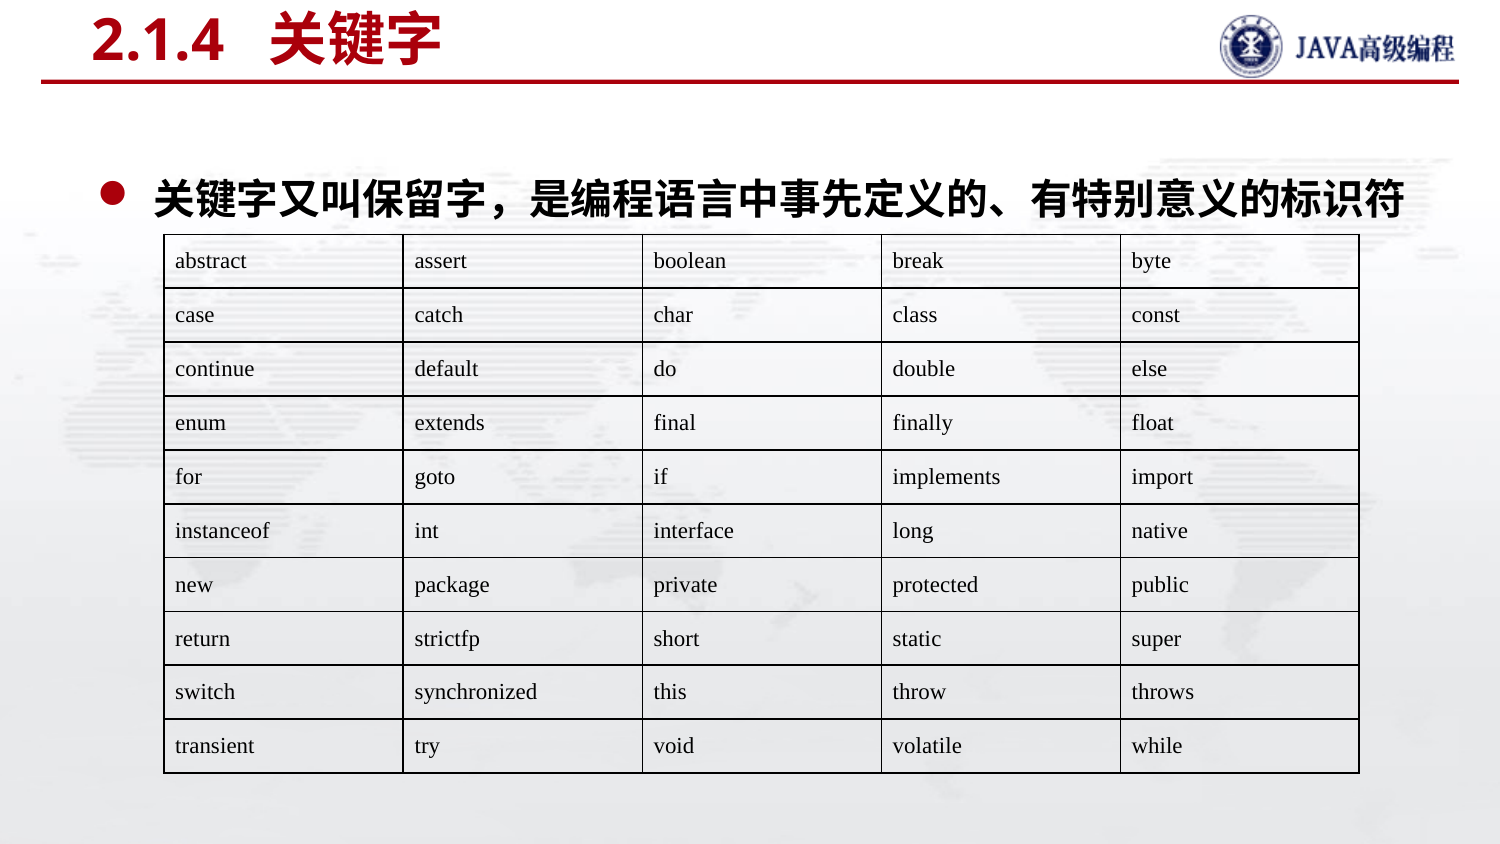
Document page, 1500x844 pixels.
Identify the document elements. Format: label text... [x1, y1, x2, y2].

table_cell strictfp [404, 612, 642, 664]
table_cell instanceof [165, 505, 402, 557]
table_cell private [643, 558, 881, 611]
table_cell synchronized [404, 666, 642, 718]
table_header abstract [165, 235, 402, 287]
table_cell throws [1121, 666, 1358, 718]
table_cell double [882, 343, 1120, 395]
table_cell implements [882, 451, 1120, 503]
table_cell new [165, 558, 402, 611]
table_cell try [404, 720, 642, 772]
table_cell package [404, 558, 642, 611]
table_cell void [643, 720, 881, 772]
table_cell else [1121, 343, 1358, 395]
table_cell continue [165, 343, 402, 395]
table_cell throw [882, 666, 1120, 718]
list 关键字又叫保留字，是编程语言中事先定义的、有特别意义的标识符 [81, 140, 1429, 757]
table_cell protected [882, 558, 1120, 611]
table_cell final [643, 397, 881, 449]
table_cell do [643, 343, 881, 395]
table_header boolean [643, 235, 881, 287]
table_cell case [165, 289, 402, 341]
table_cell float [1121, 397, 1358, 449]
picture [0, 0, 1500, 844]
table_cell const [1121, 289, 1358, 341]
table_cell enum [165, 397, 402, 449]
table_cell finally [882, 397, 1120, 449]
table_cell int [404, 505, 642, 557]
table_cell this [643, 666, 881, 718]
table_cell short [643, 612, 881, 664]
table_cell native [1121, 505, 1358, 557]
table_header break [882, 235, 1120, 287]
table_cell return [165, 612, 402, 664]
table_cell char [643, 289, 881, 341]
title 2.1.4 关键字 [76, 2, 873, 71]
table_cell default [404, 343, 642, 395]
table_cell interface [643, 505, 881, 557]
table_cell catch [404, 289, 642, 341]
table_header assert [404, 235, 642, 287]
table_cell extends [404, 397, 642, 449]
table_cell while [1121, 720, 1358, 772]
table_cell class [882, 289, 1120, 341]
table_cell goto [404, 451, 642, 503]
table_cell transient [165, 720, 402, 772]
table_cell for [165, 451, 402, 503]
table_cell static [882, 612, 1120, 664]
table_cell if [643, 451, 881, 503]
table_cell volatile [882, 720, 1120, 772]
table_header byte [1121, 235, 1358, 287]
table_cell public [1121, 558, 1358, 611]
table_cell switch [165, 666, 402, 718]
table_cell long [882, 505, 1120, 557]
table_cell super [1121, 612, 1358, 664]
table_cell import [1121, 451, 1358, 503]
